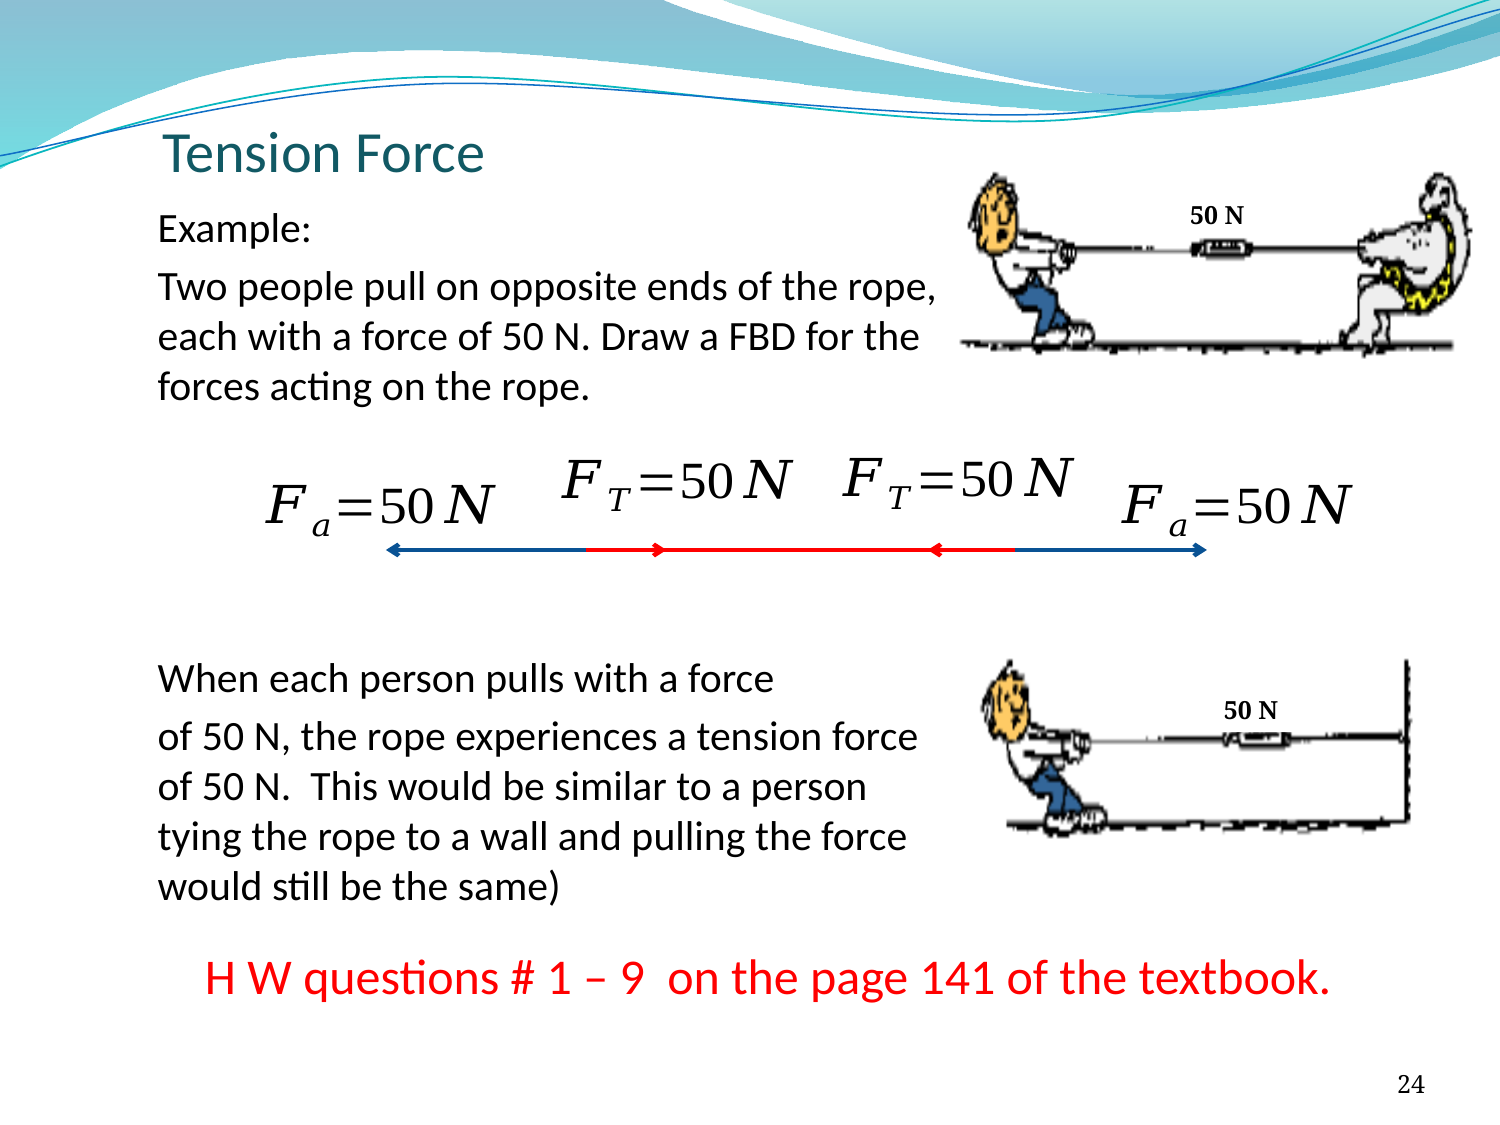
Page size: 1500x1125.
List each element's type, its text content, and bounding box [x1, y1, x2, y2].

text_box H W questions # 1 – 9 on the page 141 of the textbook. [190, 937, 1353, 1013]
subtitle Example: Two people pull on opposite ends of the rope, each with a force of 50 N. Draw a FBD for the forces acting on the rope. When each person pulls with a force of 50 N, the rope experiences a tension force of 50 N. This would be similar to a person tying the rope to a wall and pulling the force would still be the same) [157, 192, 959, 868]
picture [946, 648, 1479, 876]
picture [946, 152, 1479, 380]
slide_number 24 [1299, 1042, 1425, 1103]
text_box Tension Force [147, 107, 1385, 192]
